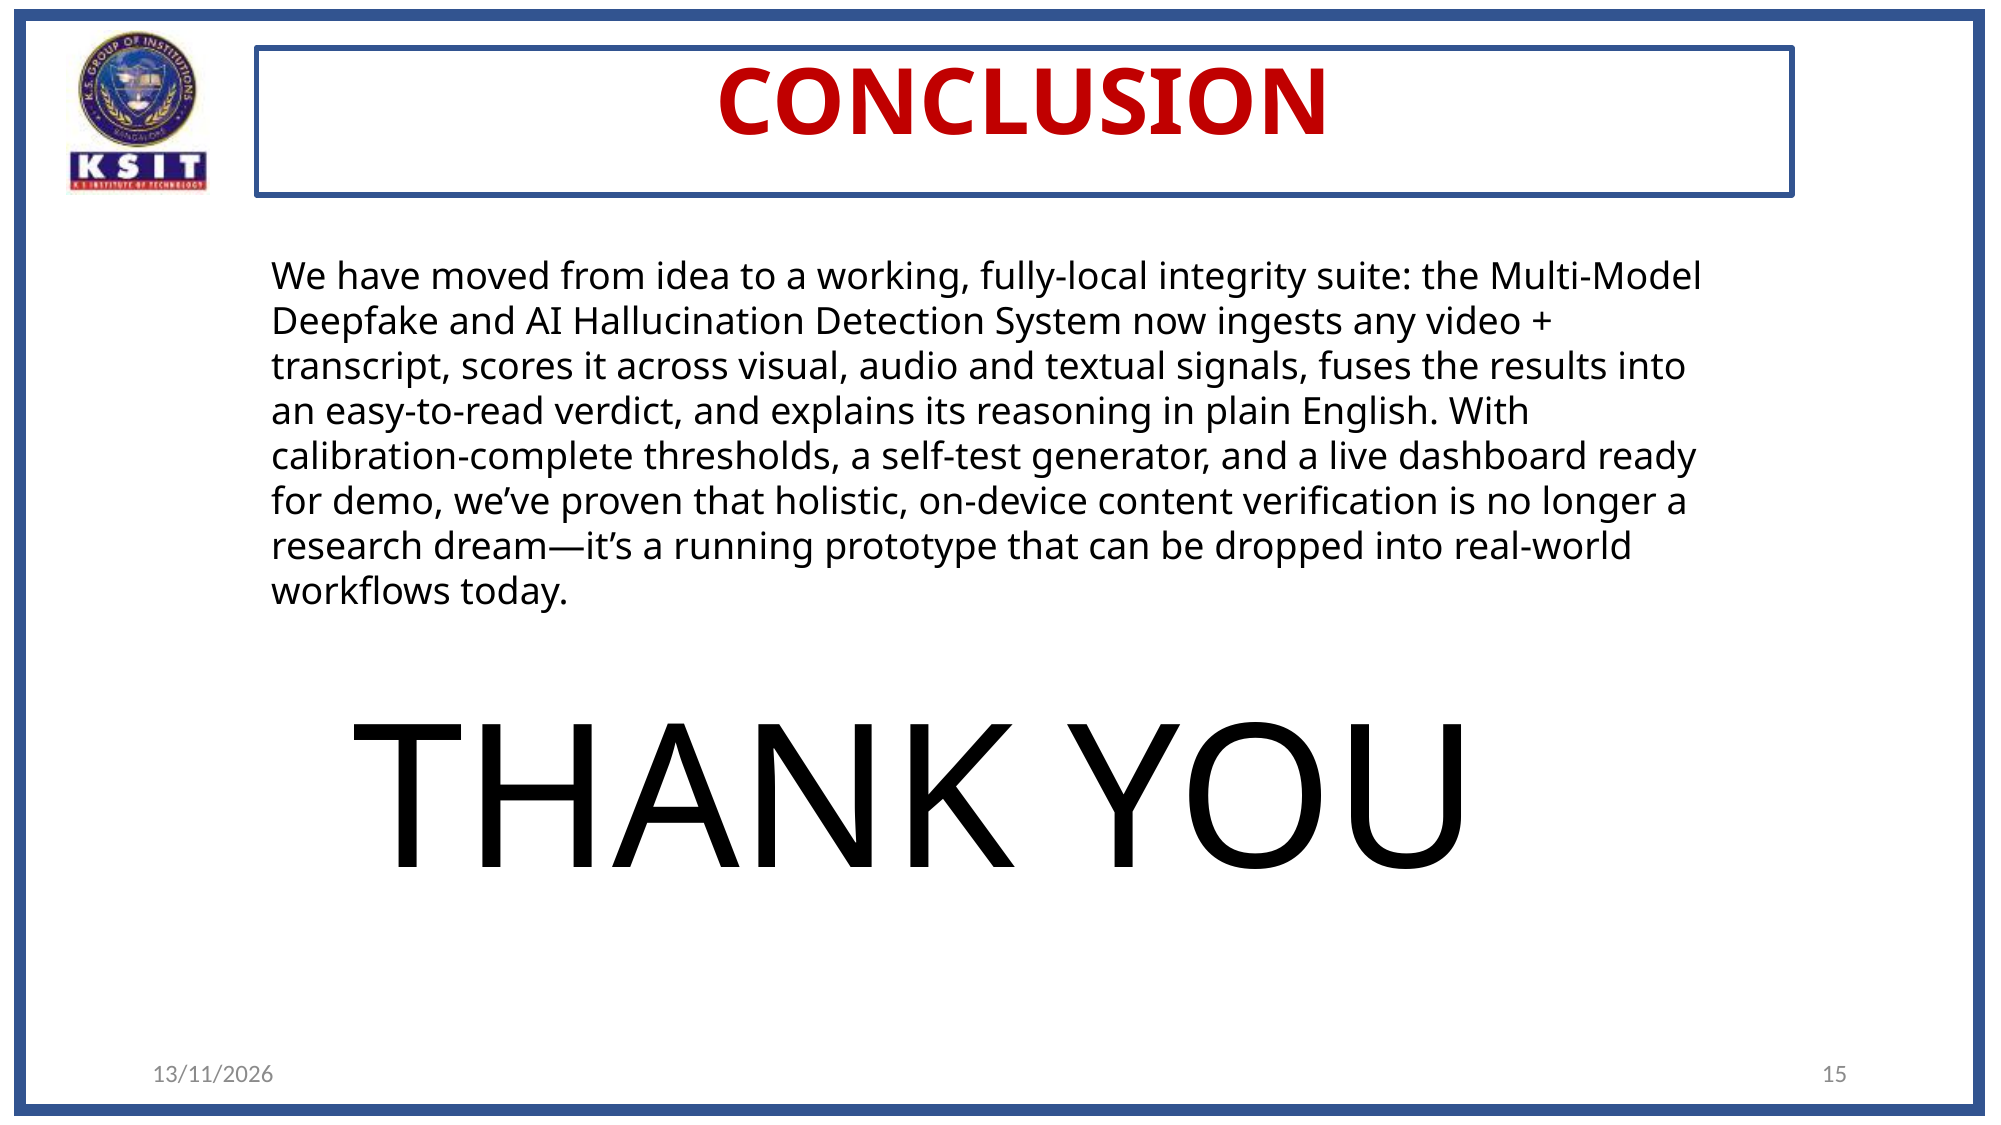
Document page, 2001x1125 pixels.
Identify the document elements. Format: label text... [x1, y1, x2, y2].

text_box [19, 14, 1980, 1111]
text_box THANK YOU [337, 659, 1753, 915]
picture [66, 30, 210, 195]
text_box CONCLUSION [256, 47, 1792, 195]
text_box We have moved from idea to a working, fully-local integrity suite: the Multi-Model Deepfake and AI Hallucination Detection System now ingests any video + transcript, scores it across visual, audio and textual signals, fuses the results into an easy-to-read verdict, and explains its reasoning in plain English. With calibration-complete thresholds, a self-test generator, and a live dashboard ready for demo, we’ve proven that holistic, on-device content verification is no longer a research dream—it’s a running prototype that can be dropped into real-world workflows today. [256, 244, 1753, 620]
